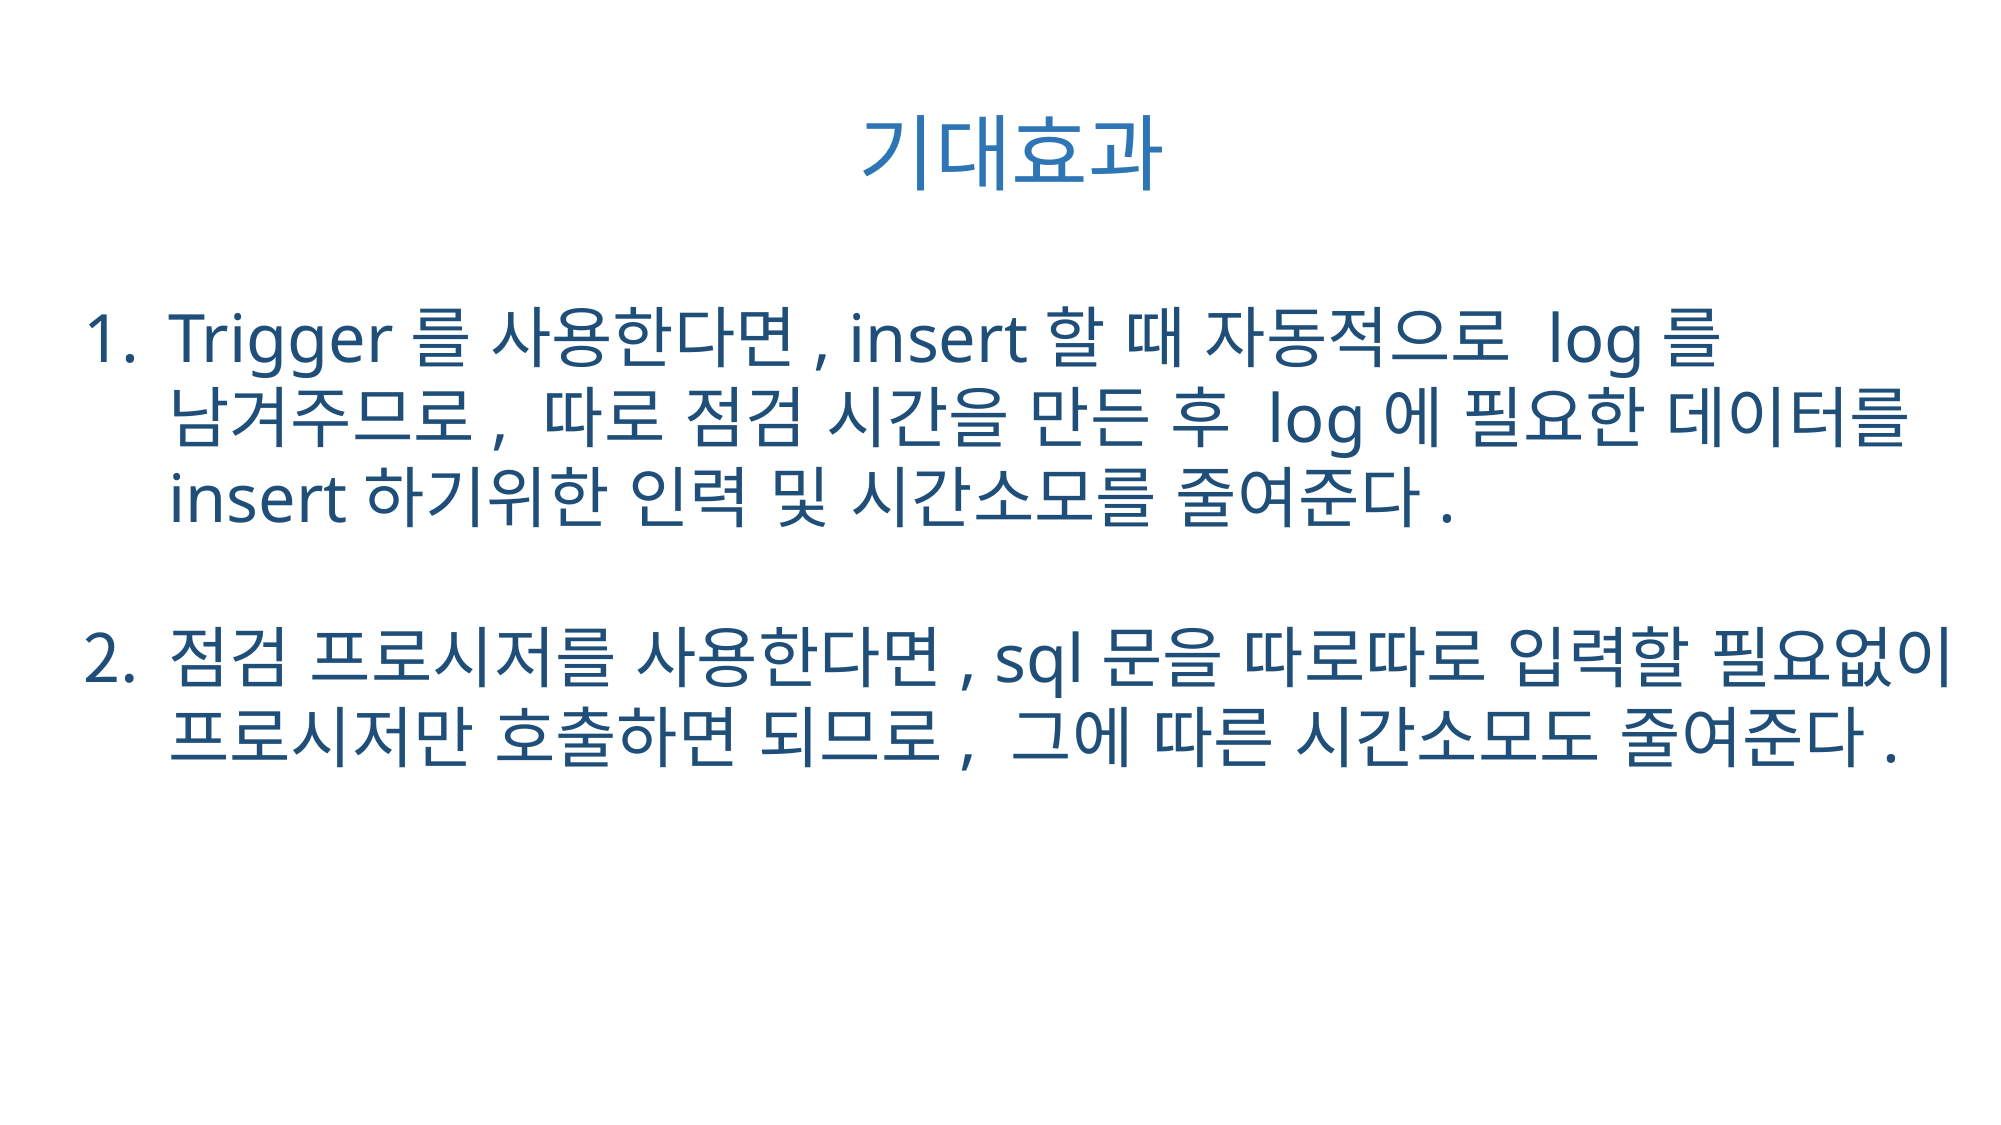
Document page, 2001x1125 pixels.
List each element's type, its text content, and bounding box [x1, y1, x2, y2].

text_box 기대효과 [843, 93, 1225, 209]
text_box Trigger를 사용한다면, insert할 때 자동적으로 log를 남겨주므로, 따로 점검 시간을 만든 후 log에 필요한 데이터를 insert하기위한 인력 및 시간소모를 줄여준다. 점검 프로시저를 사용한다면, sql문을 따로따로 입력할 필요없이 프로시저만 호출하면 되므로, 그에 따른 시간소모도 줄여준다. [69, 288, 2000, 784]
